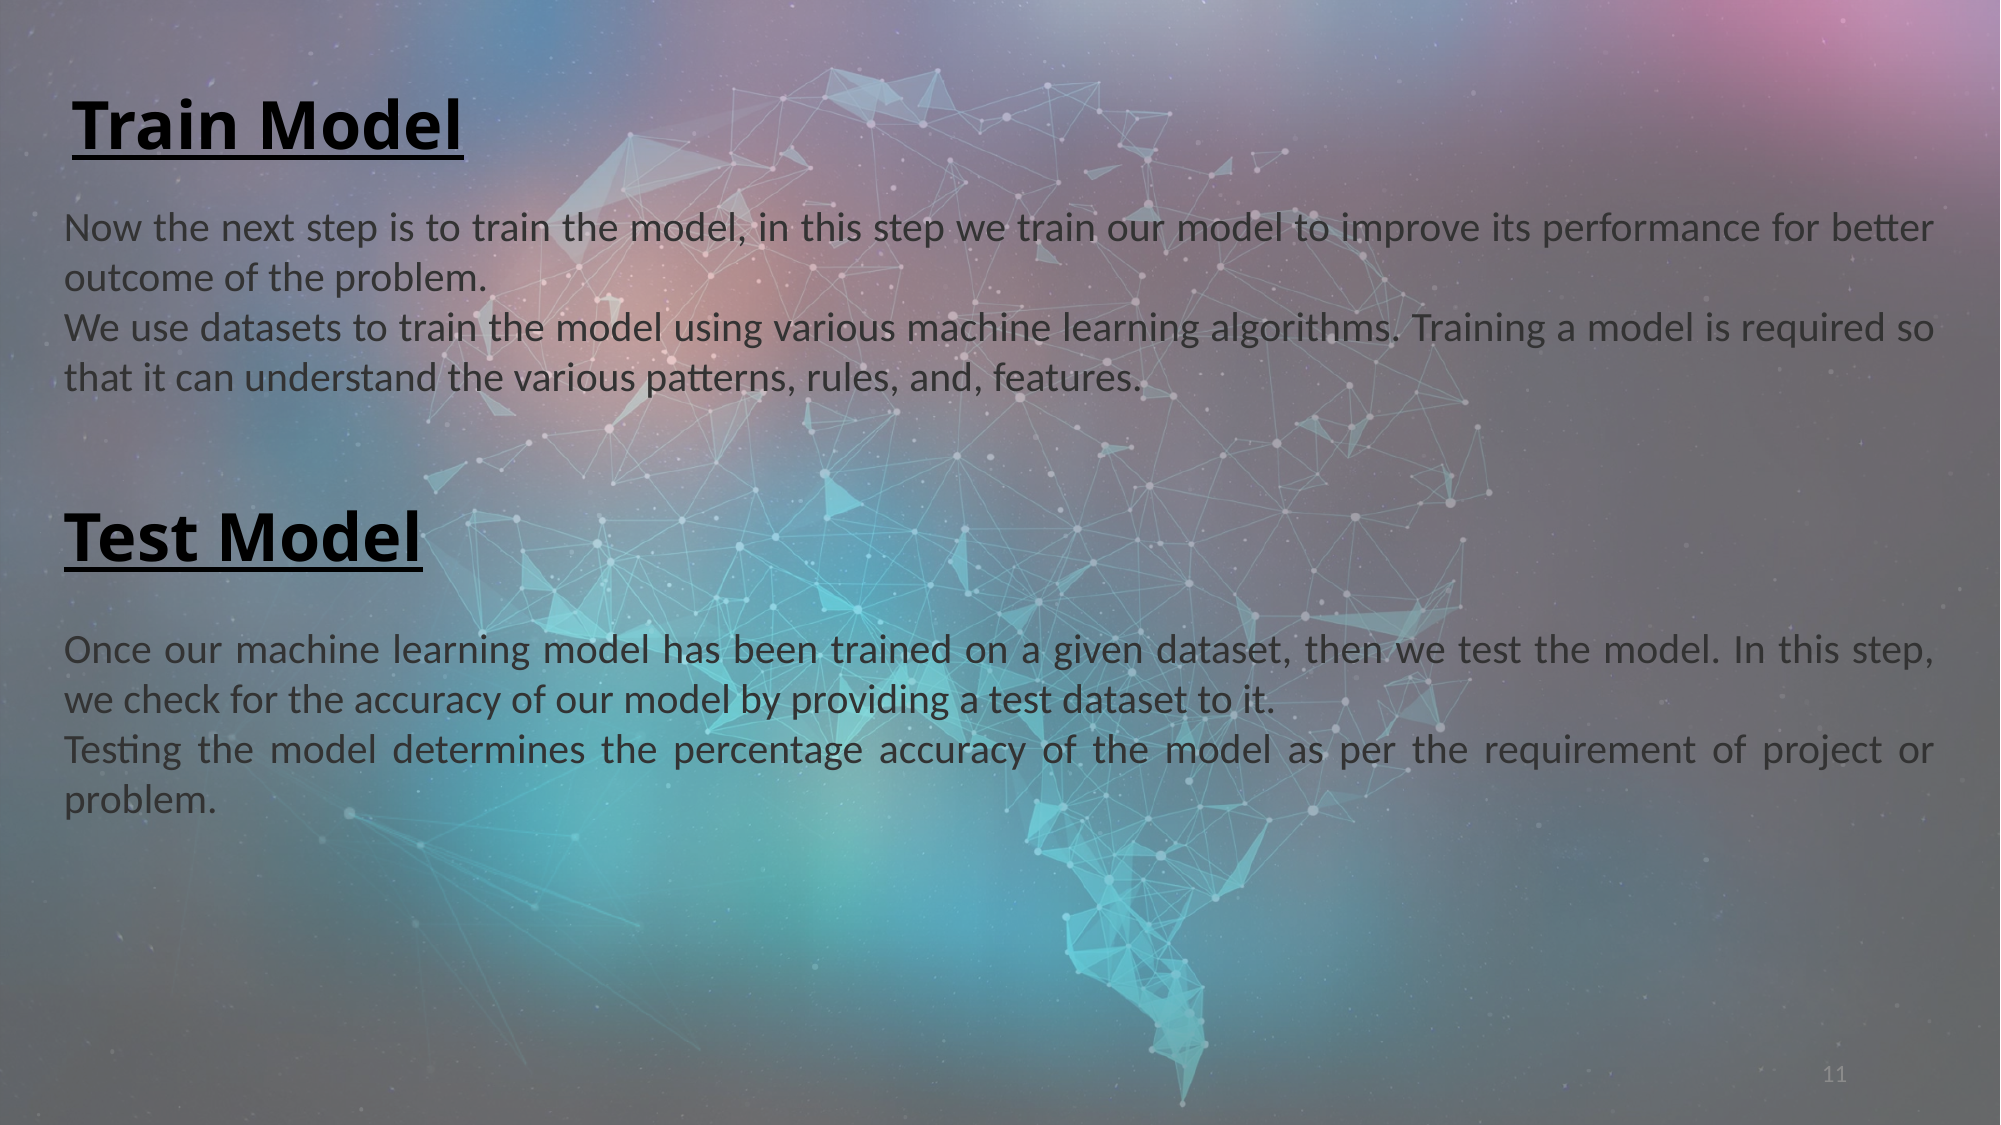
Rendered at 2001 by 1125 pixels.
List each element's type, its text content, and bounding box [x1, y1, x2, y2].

text_box Once our machine learning model has been trained on a given dataset, then we test the model. In this step, we check for the accuracy of our model by providing a test dataset to it. Testing the model determines the percentage accuracy of the model as per the requirement of project or problem. [48, 614, 1951, 930]
text_box Train Model [56, 75, 681, 171]
text_box Now the next step is to train the model, in this step we train our model to improve its performance for better outcome of the problem. We use datasets to train the model using various machine learning algorithms. Training a model is required so that it can understand the various patterns, rules, and, features. [48, 192, 1951, 458]
slide_number 11 [1412, 1042, 1863, 1103]
text_box Test Model [48, 487, 469, 583]
